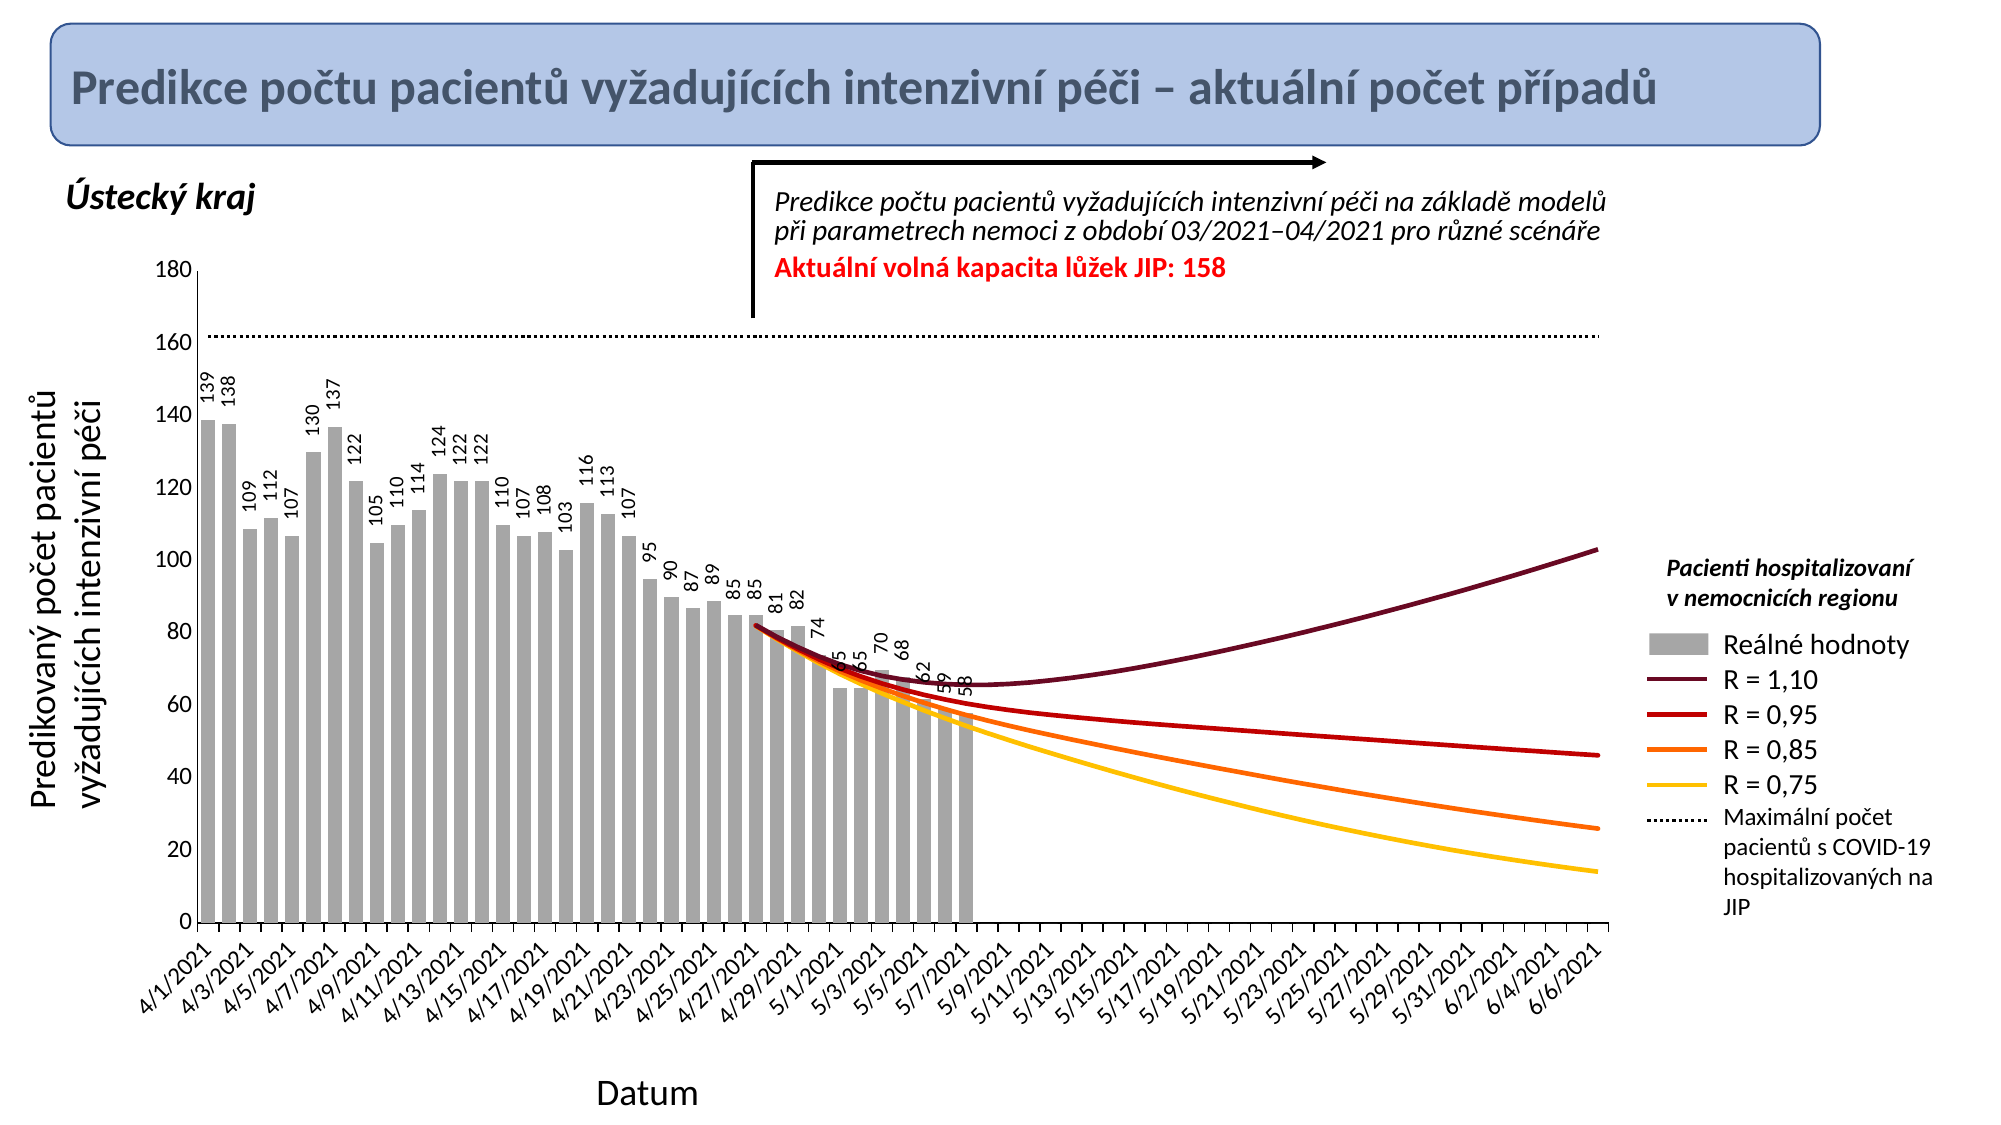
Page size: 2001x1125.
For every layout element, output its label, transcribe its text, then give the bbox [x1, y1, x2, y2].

text_box Datum [581, 1067, 715, 1121]
text_box Predikce počtu pacientů vyžadujících intenzivní péči – aktuální počet případů [49, 22, 1822, 147]
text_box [1647, 618, 1960, 932]
table_header Predikce počtu pacientů vyžadujících intenzivní péči na základě modelů při parametrech nemoci z období 03/2021–04/2021 pro různé scénáře [1327, 177, 1616, 245]
text_box Predikovaný počet pacientů vyžadujících intenzivní péči [10, 374, 91, 825]
text_box Ústecký kraj [50, 164, 285, 225]
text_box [751, 162, 1327, 319]
chart [91, 245, 2000, 1067]
